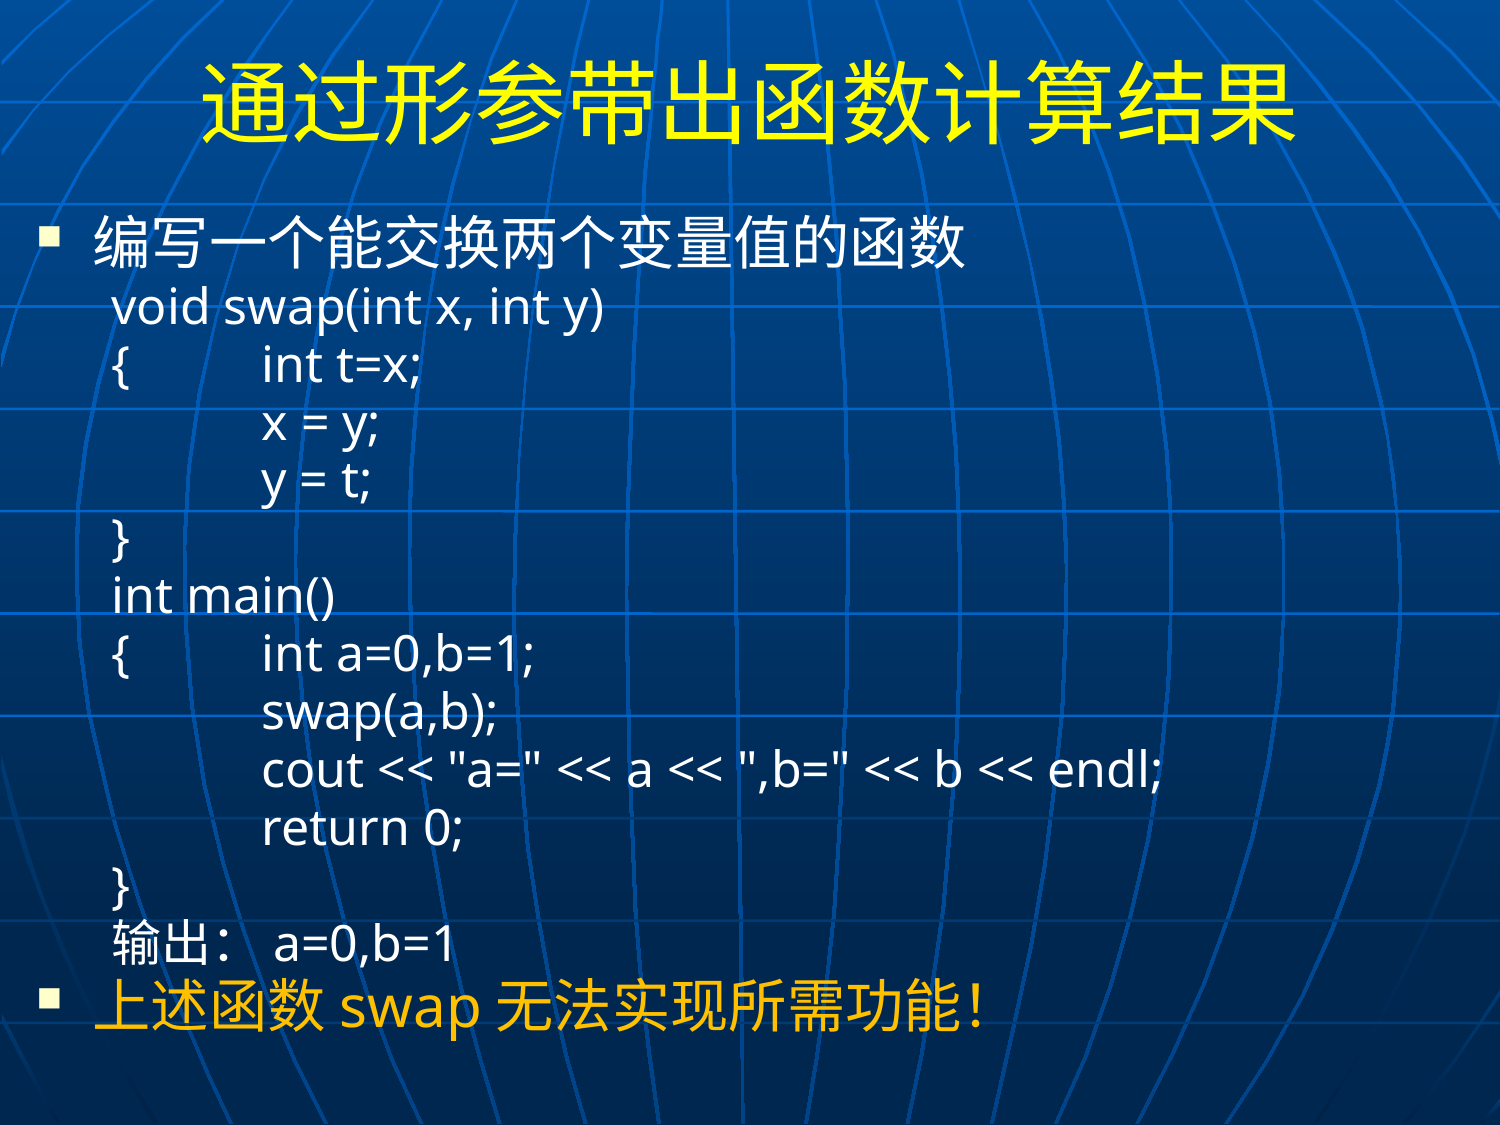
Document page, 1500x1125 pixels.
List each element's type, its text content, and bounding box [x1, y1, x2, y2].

text_box 通过形参带出函数计算结果 [74, 7, 1425, 195]
list 编写一个能交换两个变量值的函数 void swap(int x, int y) { int t=x; x = y; y = t; } int main() { int a=0,b=1; swap(a,b); cout << "a=" << a << ",b=" << b << endl; return 0; } 输出：a=0,b=1 上述函数swap无法实现所需功能！ [21, 212, 1459, 1083]
